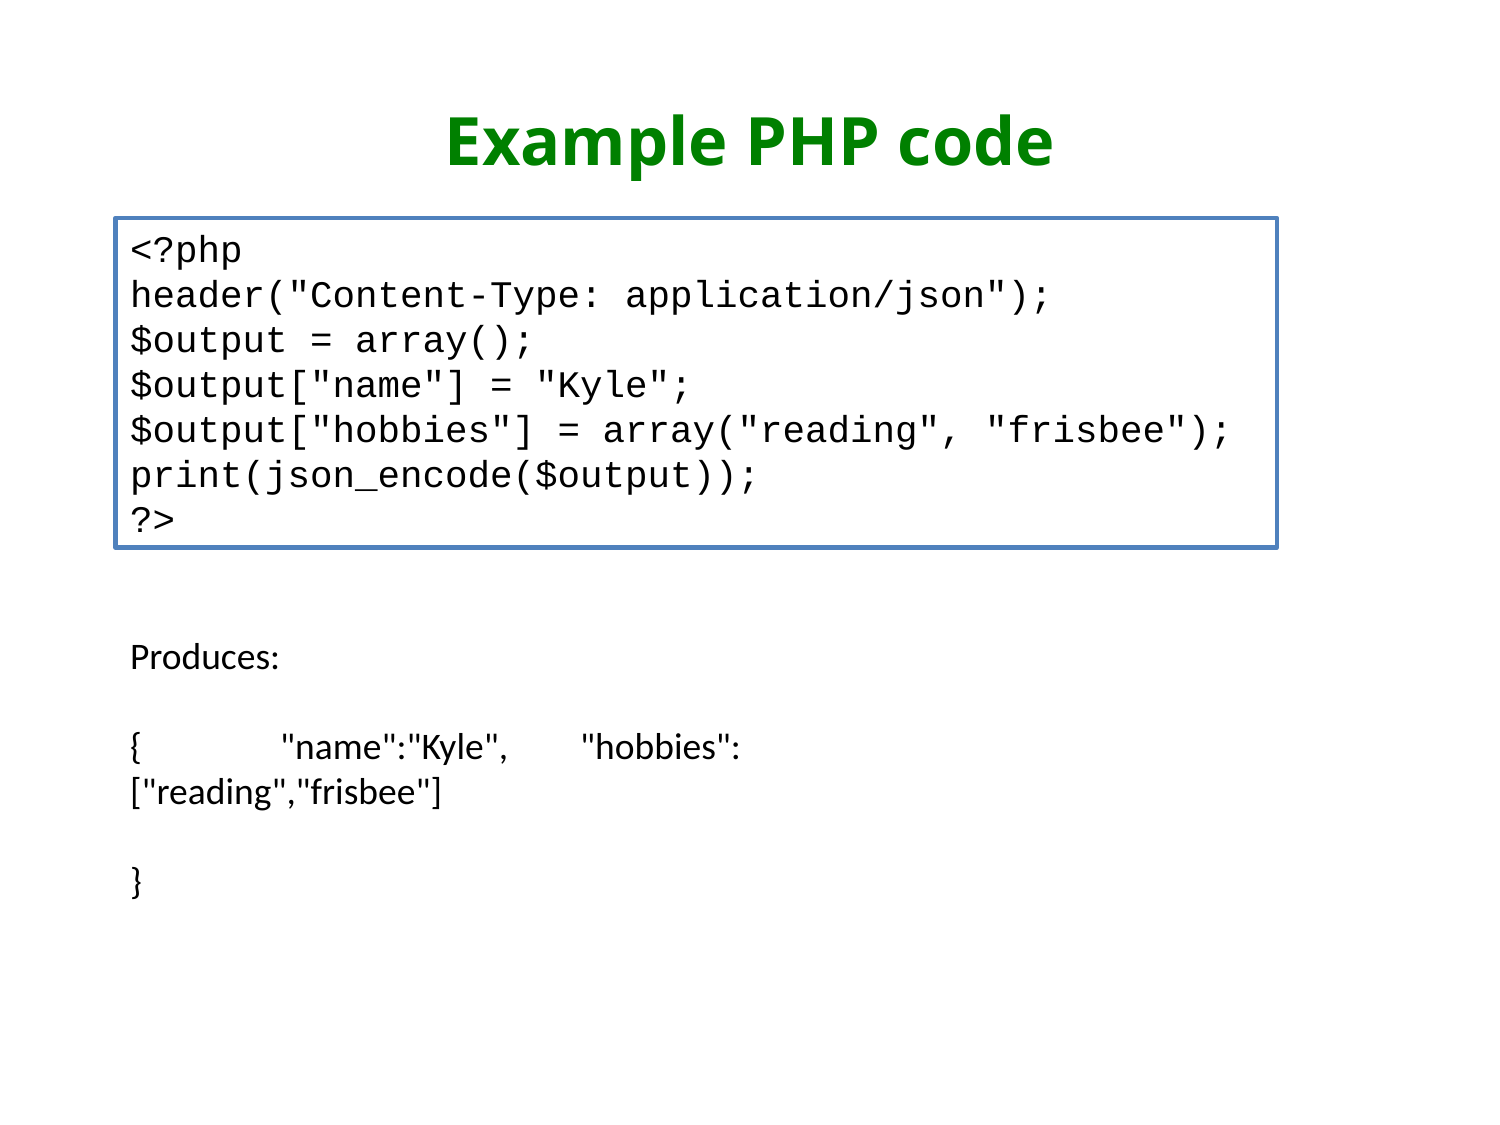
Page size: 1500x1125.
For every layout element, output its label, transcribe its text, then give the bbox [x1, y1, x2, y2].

title Example PHP code [75, 45, 1425, 233]
text_box <?php header("Content-Type: application/json"); $output = array(); $output["name"] = "Kyle"; $output["hobbies"] = array("reading", "frisbee"); print(json_encode($output)); ?> [113, 216, 1279, 550]
text_box Produces: { "name":"Kyle", "hobbies":["reading","frisbee"] } [115, 624, 846, 910]
